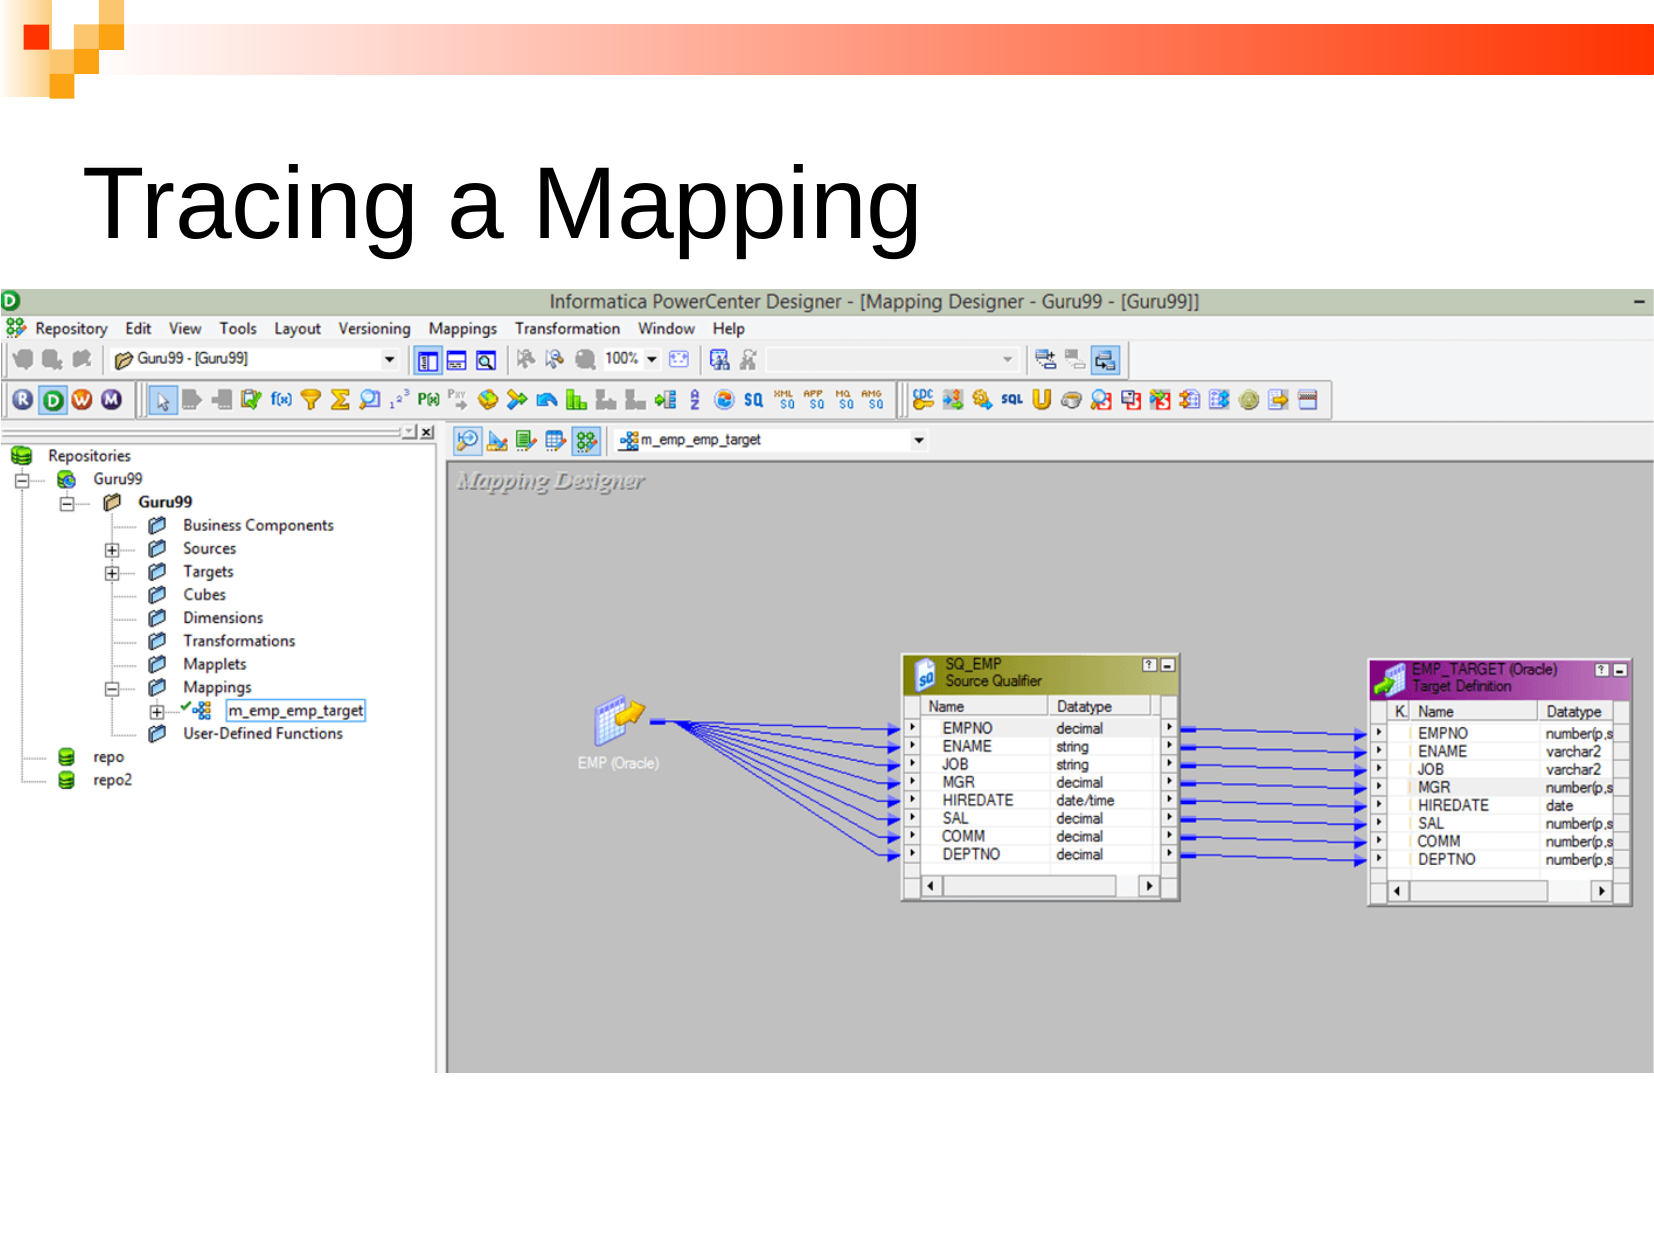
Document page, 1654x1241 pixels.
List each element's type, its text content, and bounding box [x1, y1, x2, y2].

picture [0, 289, 1654, 1074]
title Tracing a Mapping [82, 82, 1571, 285]
